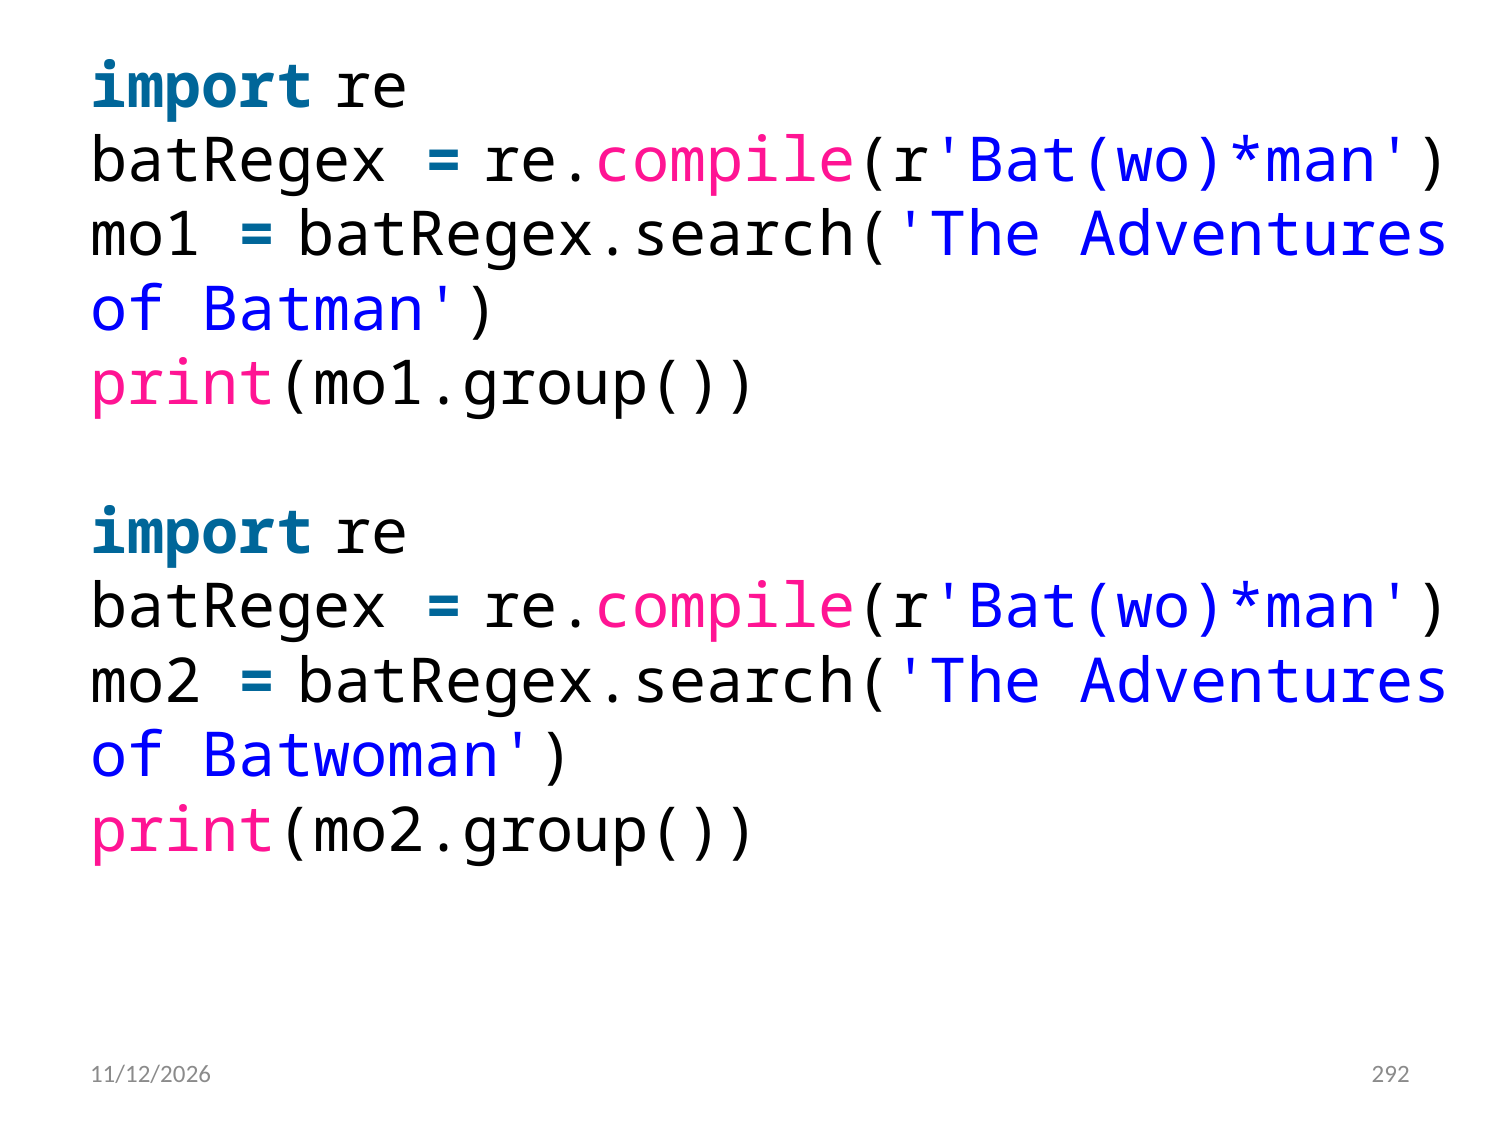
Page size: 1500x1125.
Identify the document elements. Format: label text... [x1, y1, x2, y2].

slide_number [75, 1042, 425, 1103]
list import re batRegex = re.compile(r'Bat(wo)*man') mo1 = batRegex.search('The Adventures of Batman') print(mo1.group()) import re batRegex = re.compile(r'Bat(wo)*man') mo2 = batRegex.search('The Adventures of Batwoman') print(mo2.group()) [75, 37, 1475, 1005]
slide_number 292 [1074, 1042, 1425, 1103]
